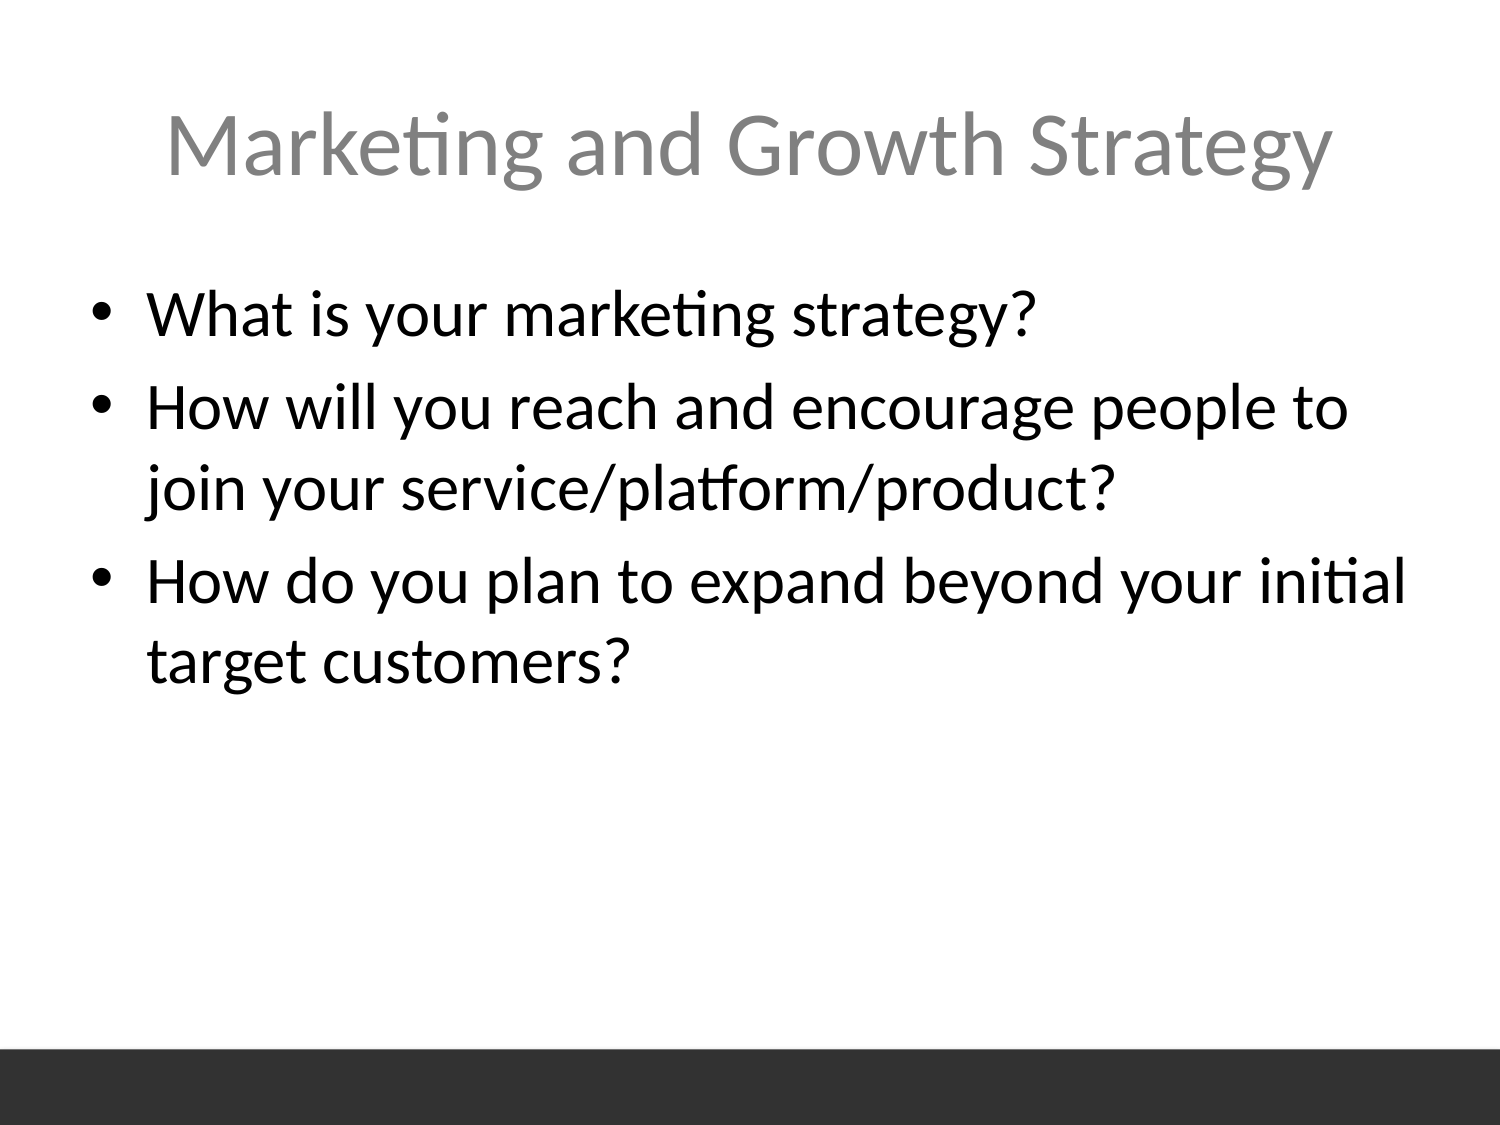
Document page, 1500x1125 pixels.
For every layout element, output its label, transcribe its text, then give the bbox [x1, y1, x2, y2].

title Marketing and Growth Strategy [75, 45, 1425, 233]
list What is your marketing strategy? How will you reach and encourage people to join your service/platform/product? How do you plan to expand beyond your initial target customers? [75, 262, 1425, 1005]
